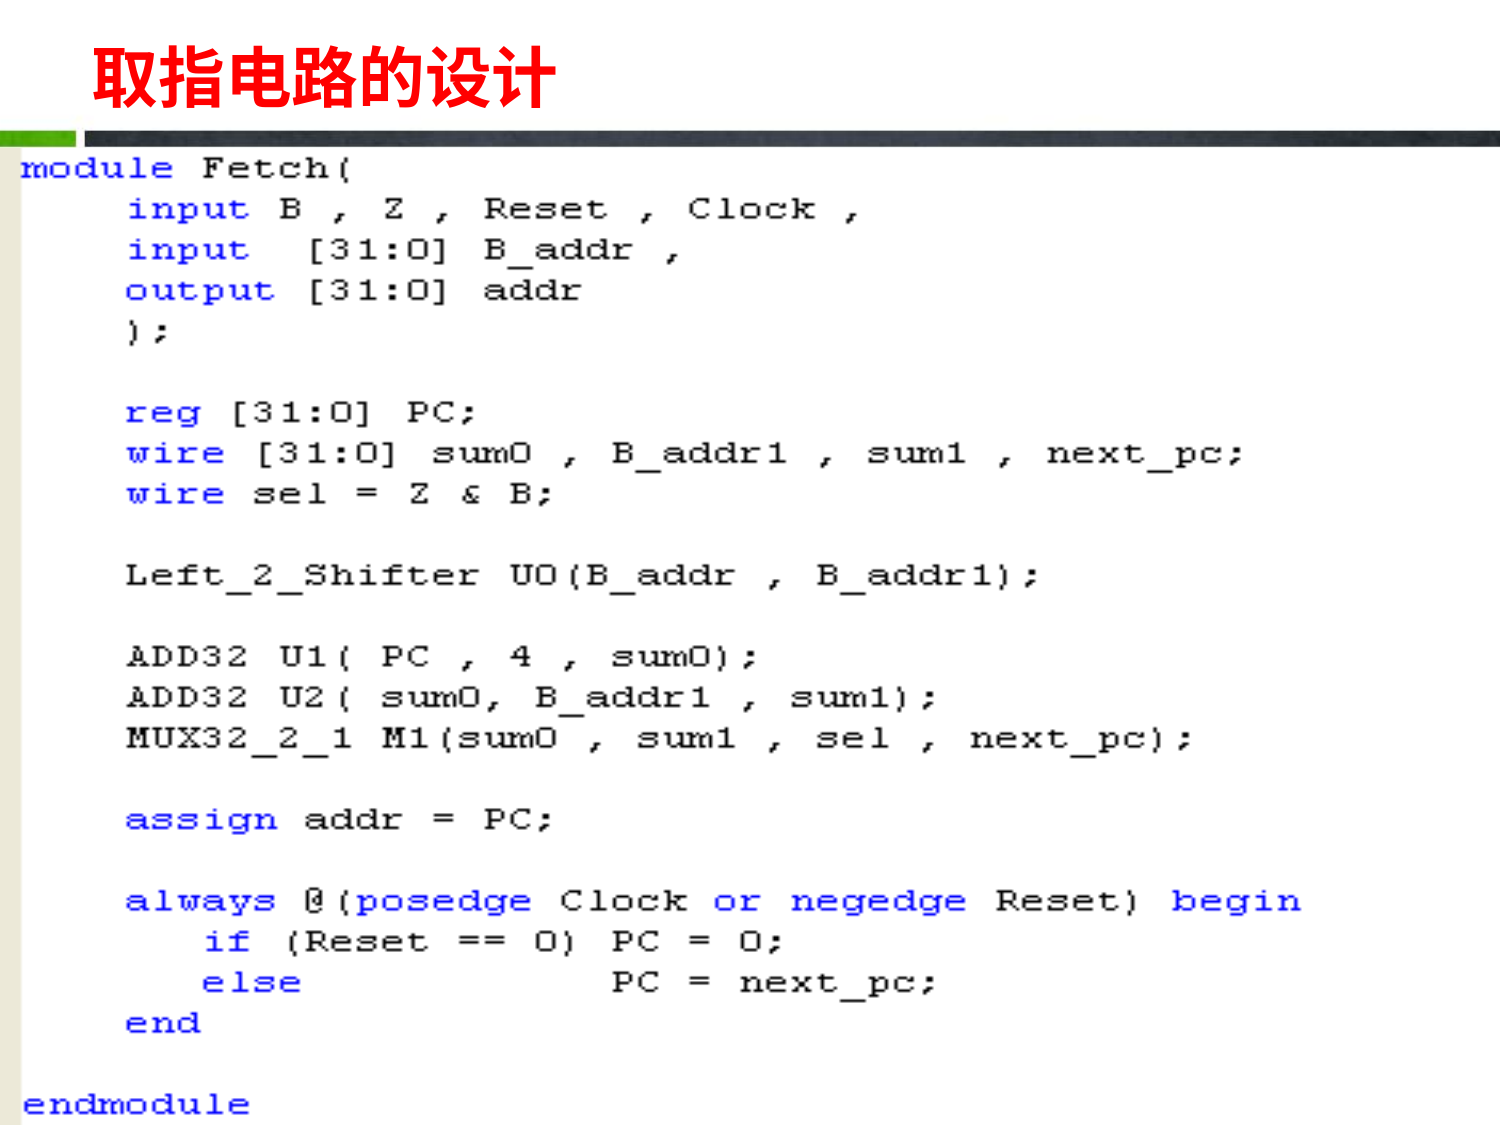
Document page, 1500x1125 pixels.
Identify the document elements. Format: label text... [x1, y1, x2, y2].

picture [0, 0, 1500, 1125]
title 取指电路的设计 [76, 19, 1396, 132]
